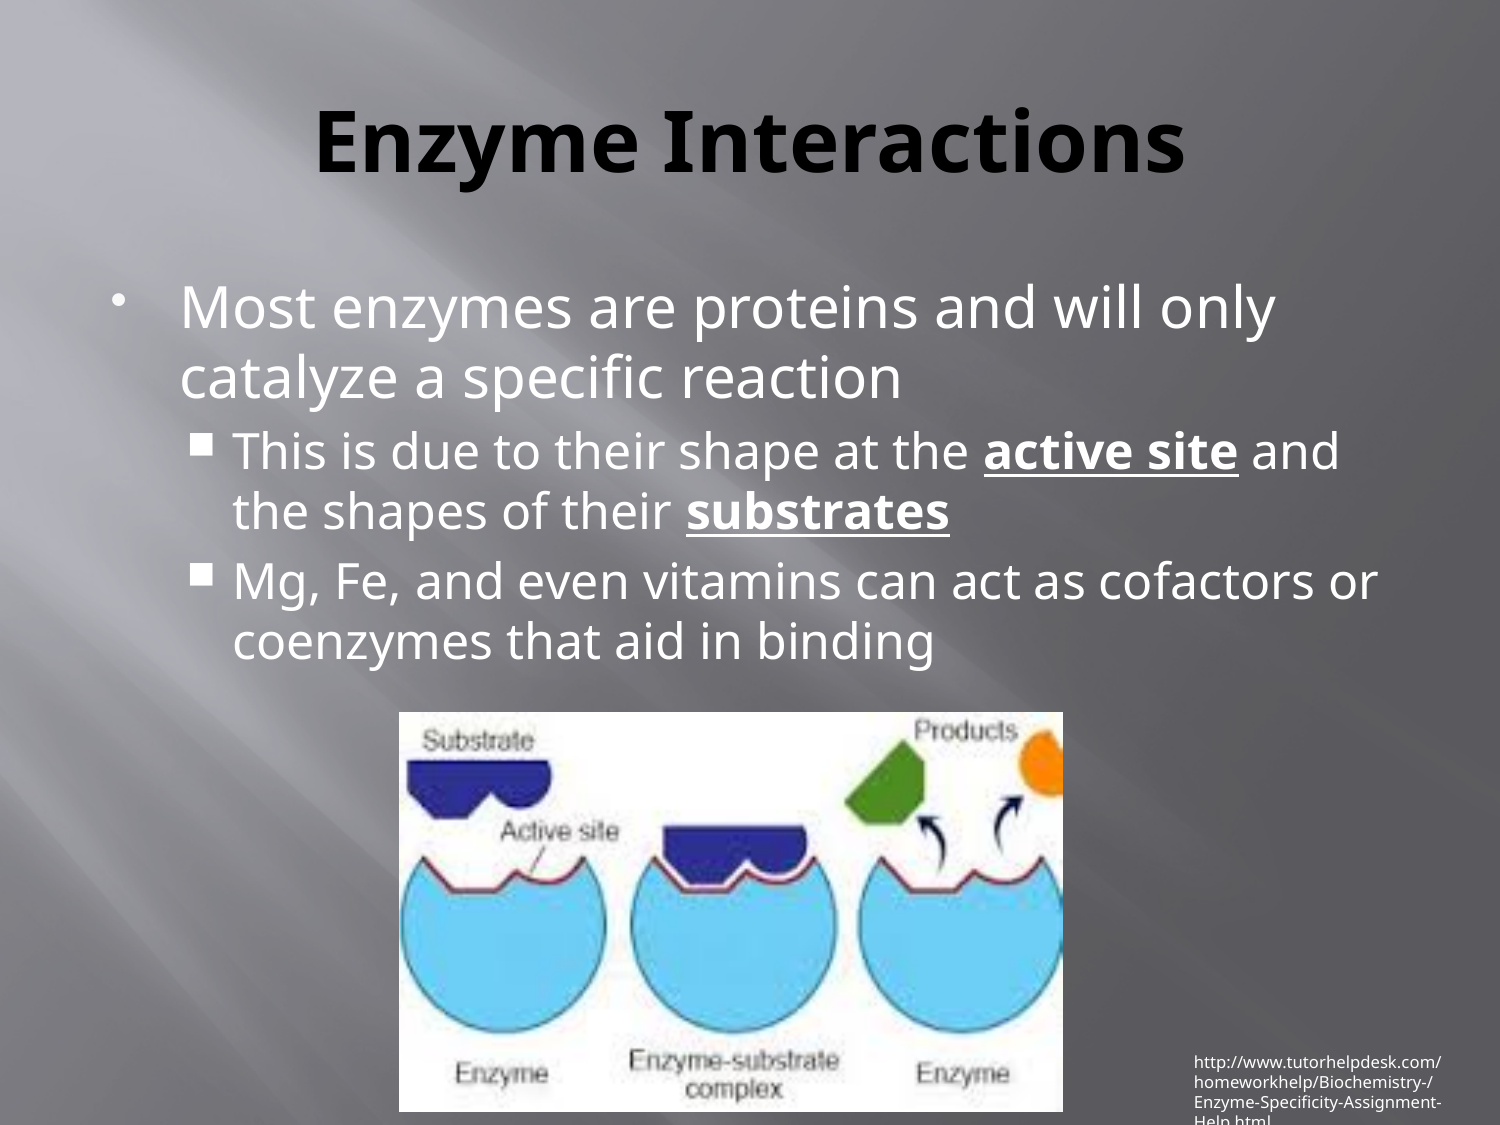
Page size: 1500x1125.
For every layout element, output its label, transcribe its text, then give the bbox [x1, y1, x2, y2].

list Most enzymes are proteins and will only catalyze a specific reaction This is due to their shape at the active site and the shapes of their substrates Mg, Fe, and even vitamins can act as cofactors or coenzymes that aid in binding [75, 262, 1425, 1035]
picture [399, 712, 1063, 1112]
text_box http://www.tutorhelpdesk.com/homeworkhelp/Biochemistry-/Enzyme-Specificity-Assignment-Help.html [1179, 1044, 1500, 1125]
title Enzyme Interactions [75, 45, 1425, 233]
